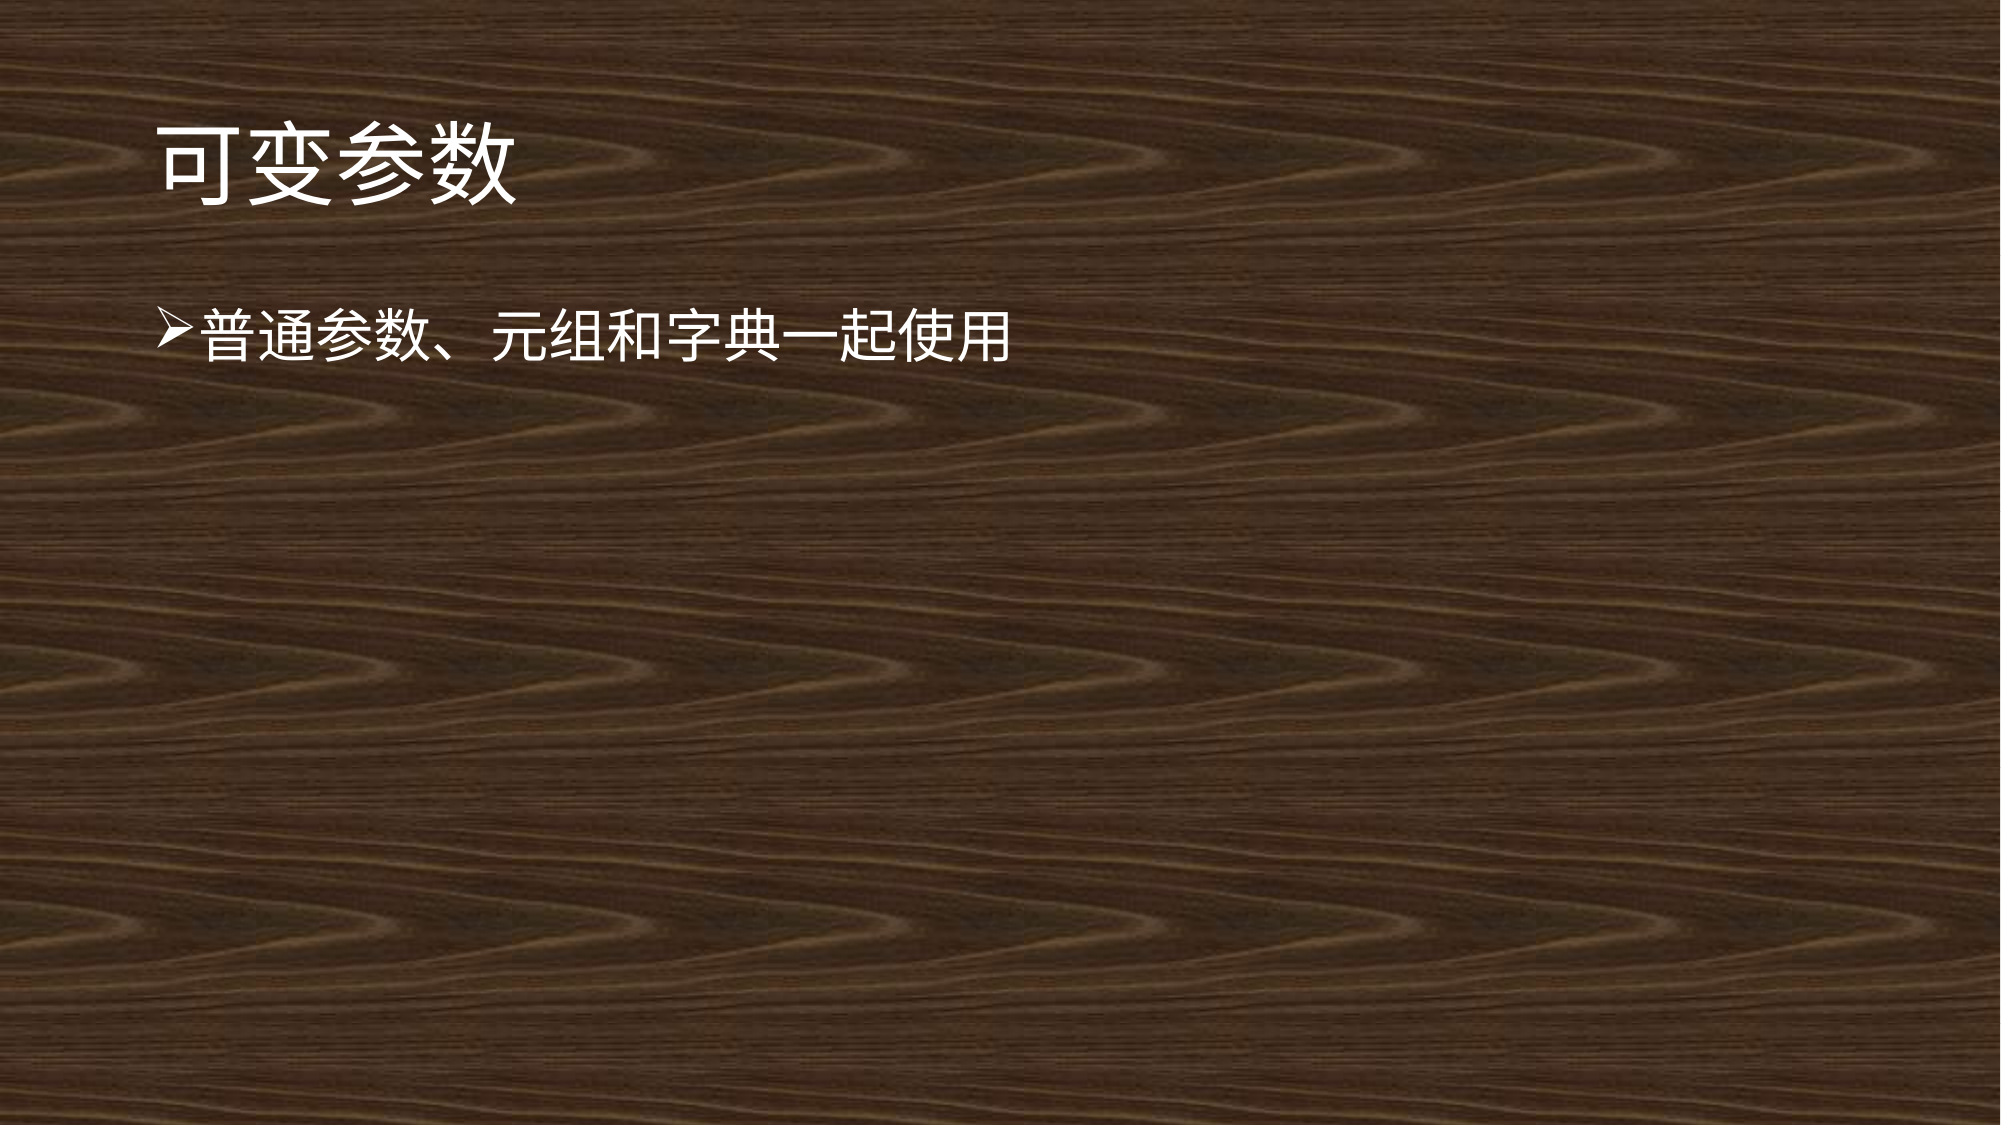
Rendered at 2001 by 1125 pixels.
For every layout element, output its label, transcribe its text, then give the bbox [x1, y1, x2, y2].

list 普通参数、元组和字典一起使用 [137, 299, 1863, 1014]
picture [0, 0, 2001, 1125]
title 可变参数 [137, 59, 1863, 278]
